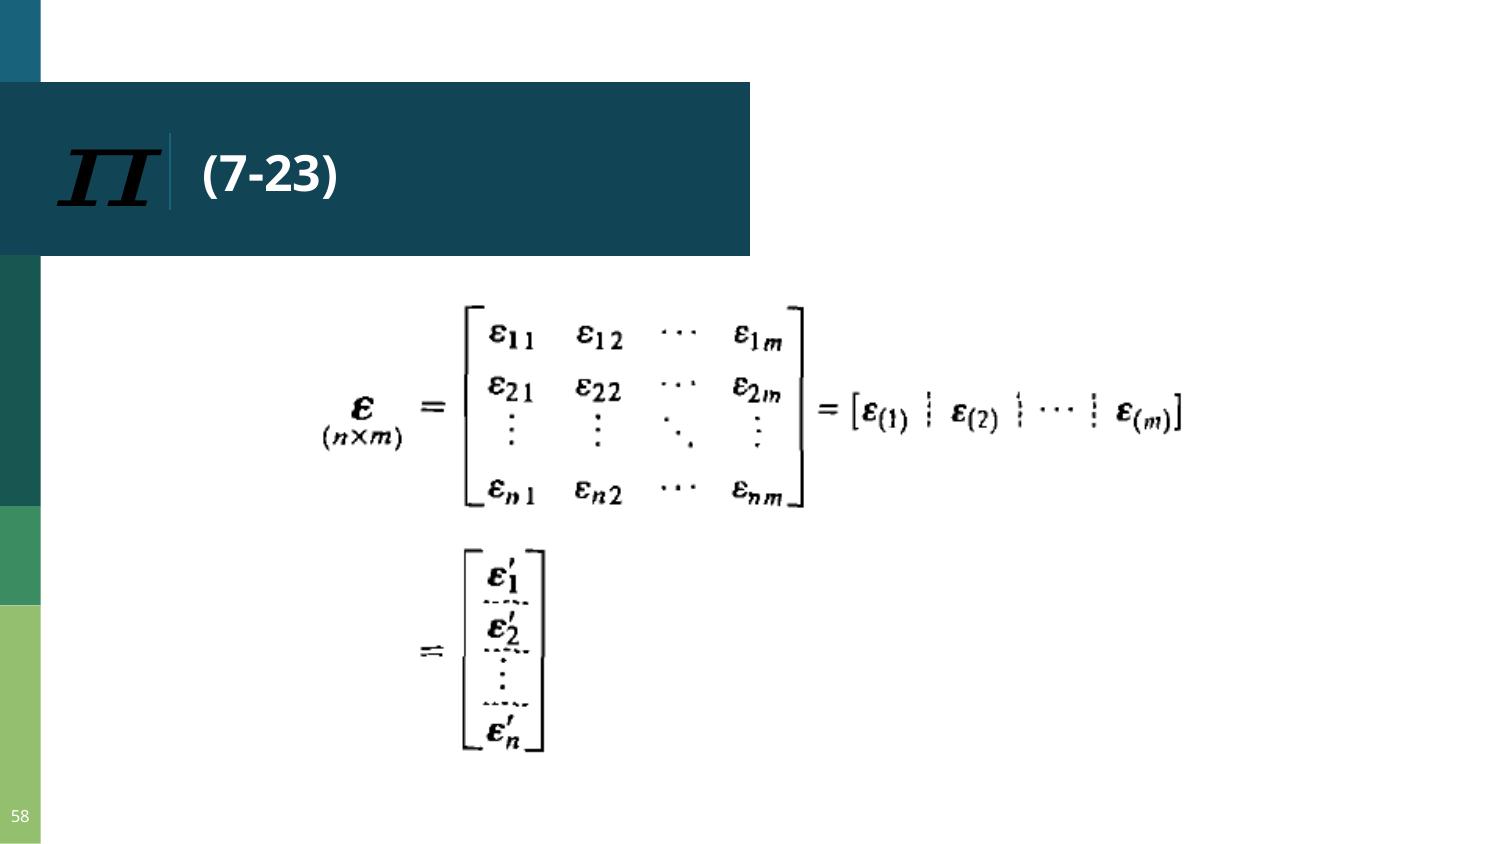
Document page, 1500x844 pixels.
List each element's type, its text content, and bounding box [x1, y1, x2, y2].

slide_number 58 [0, 790, 49, 844]
title (7-23) [187, 87, 715, 256]
picture [308, 276, 1192, 757]
